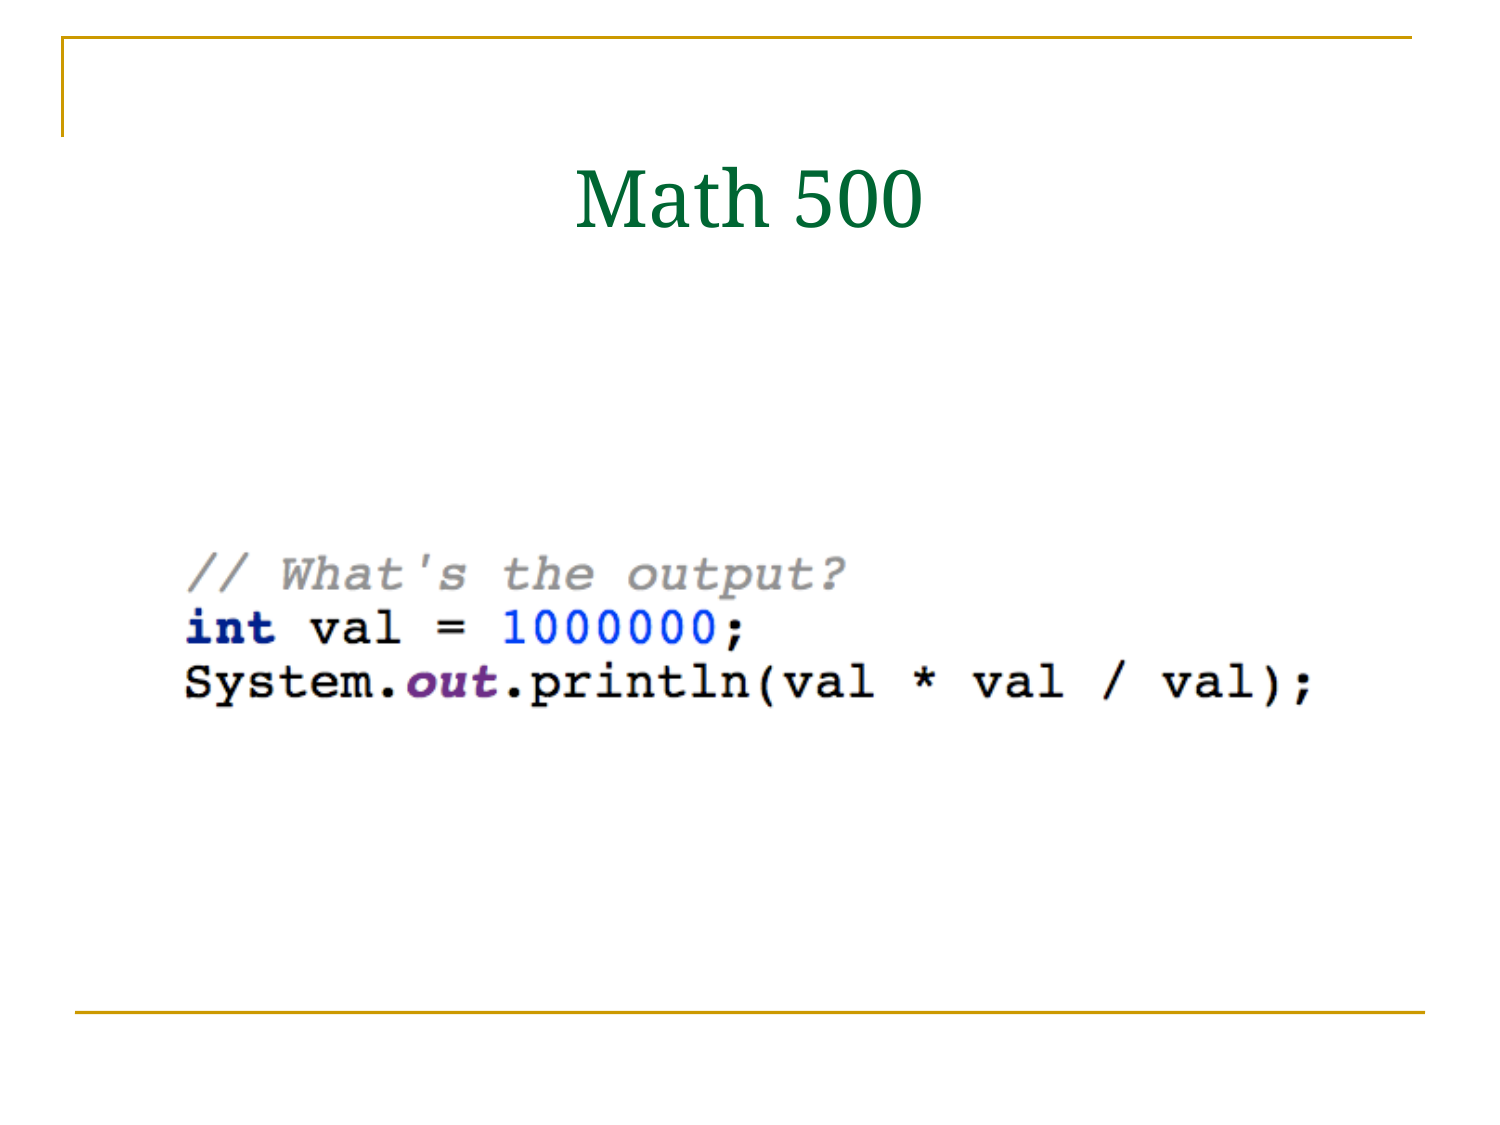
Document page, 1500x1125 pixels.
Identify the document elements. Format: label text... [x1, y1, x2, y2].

title Math 500 [74, 45, 1426, 233]
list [174, 538, 1325, 730]
